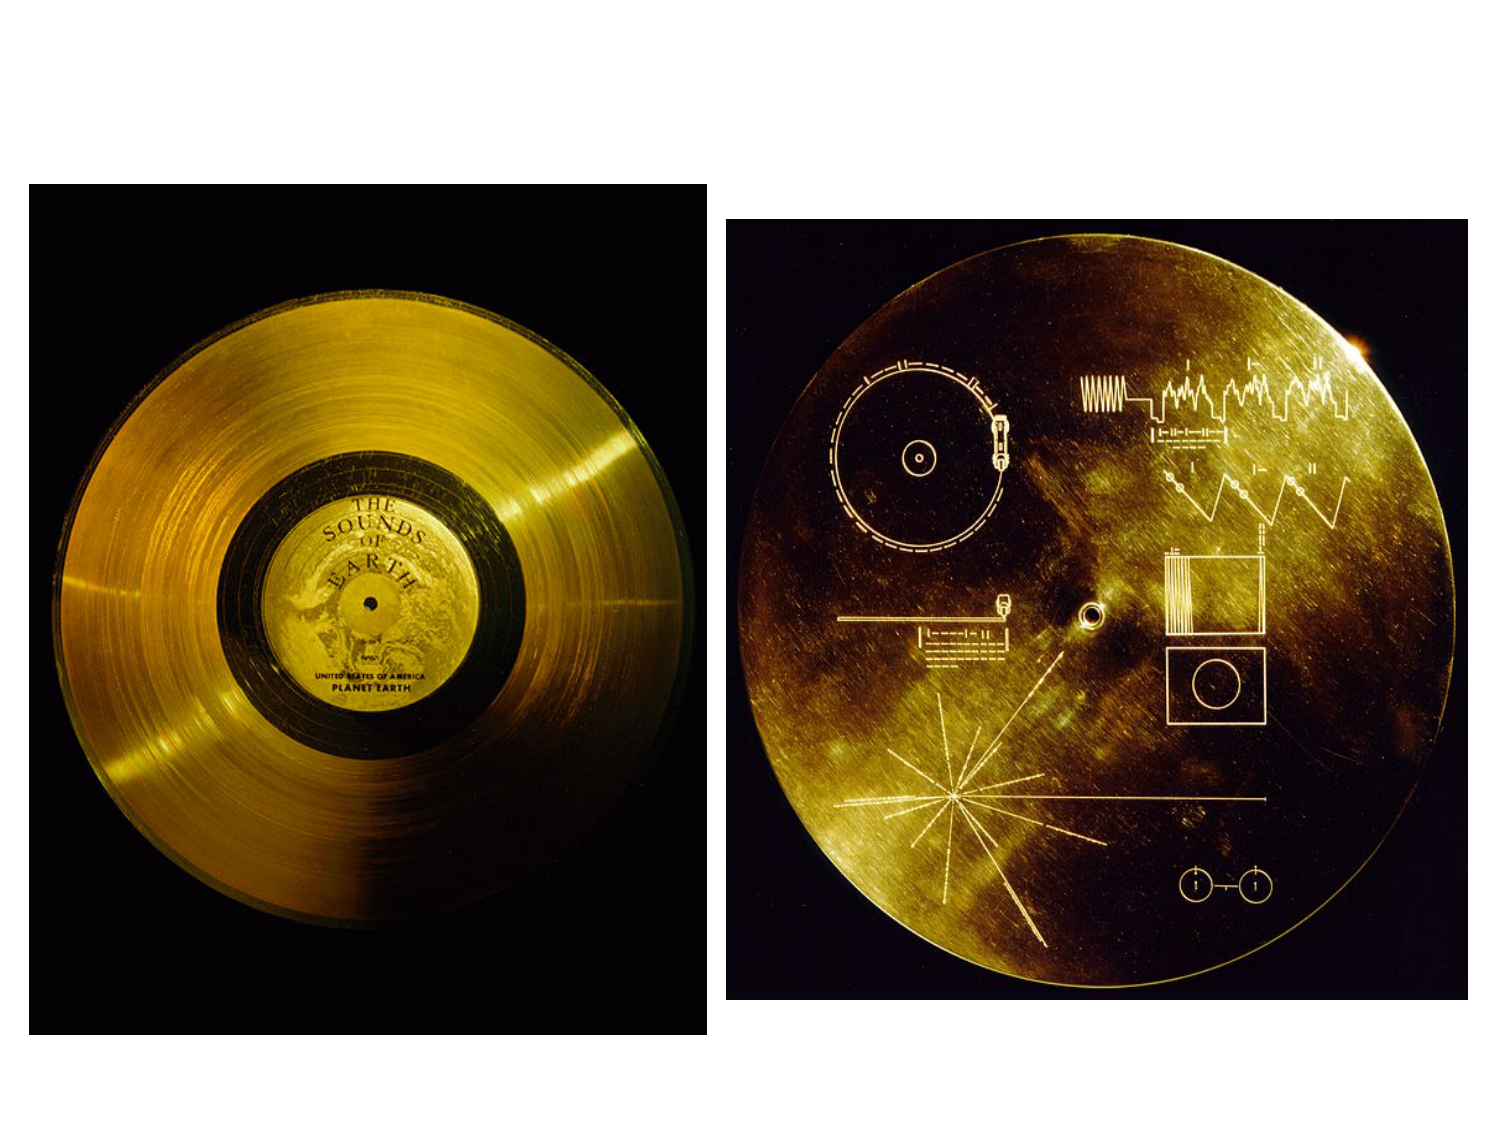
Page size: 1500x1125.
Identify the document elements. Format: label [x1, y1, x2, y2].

picture [29, 184, 707, 1036]
picture [726, 219, 1468, 1001]
